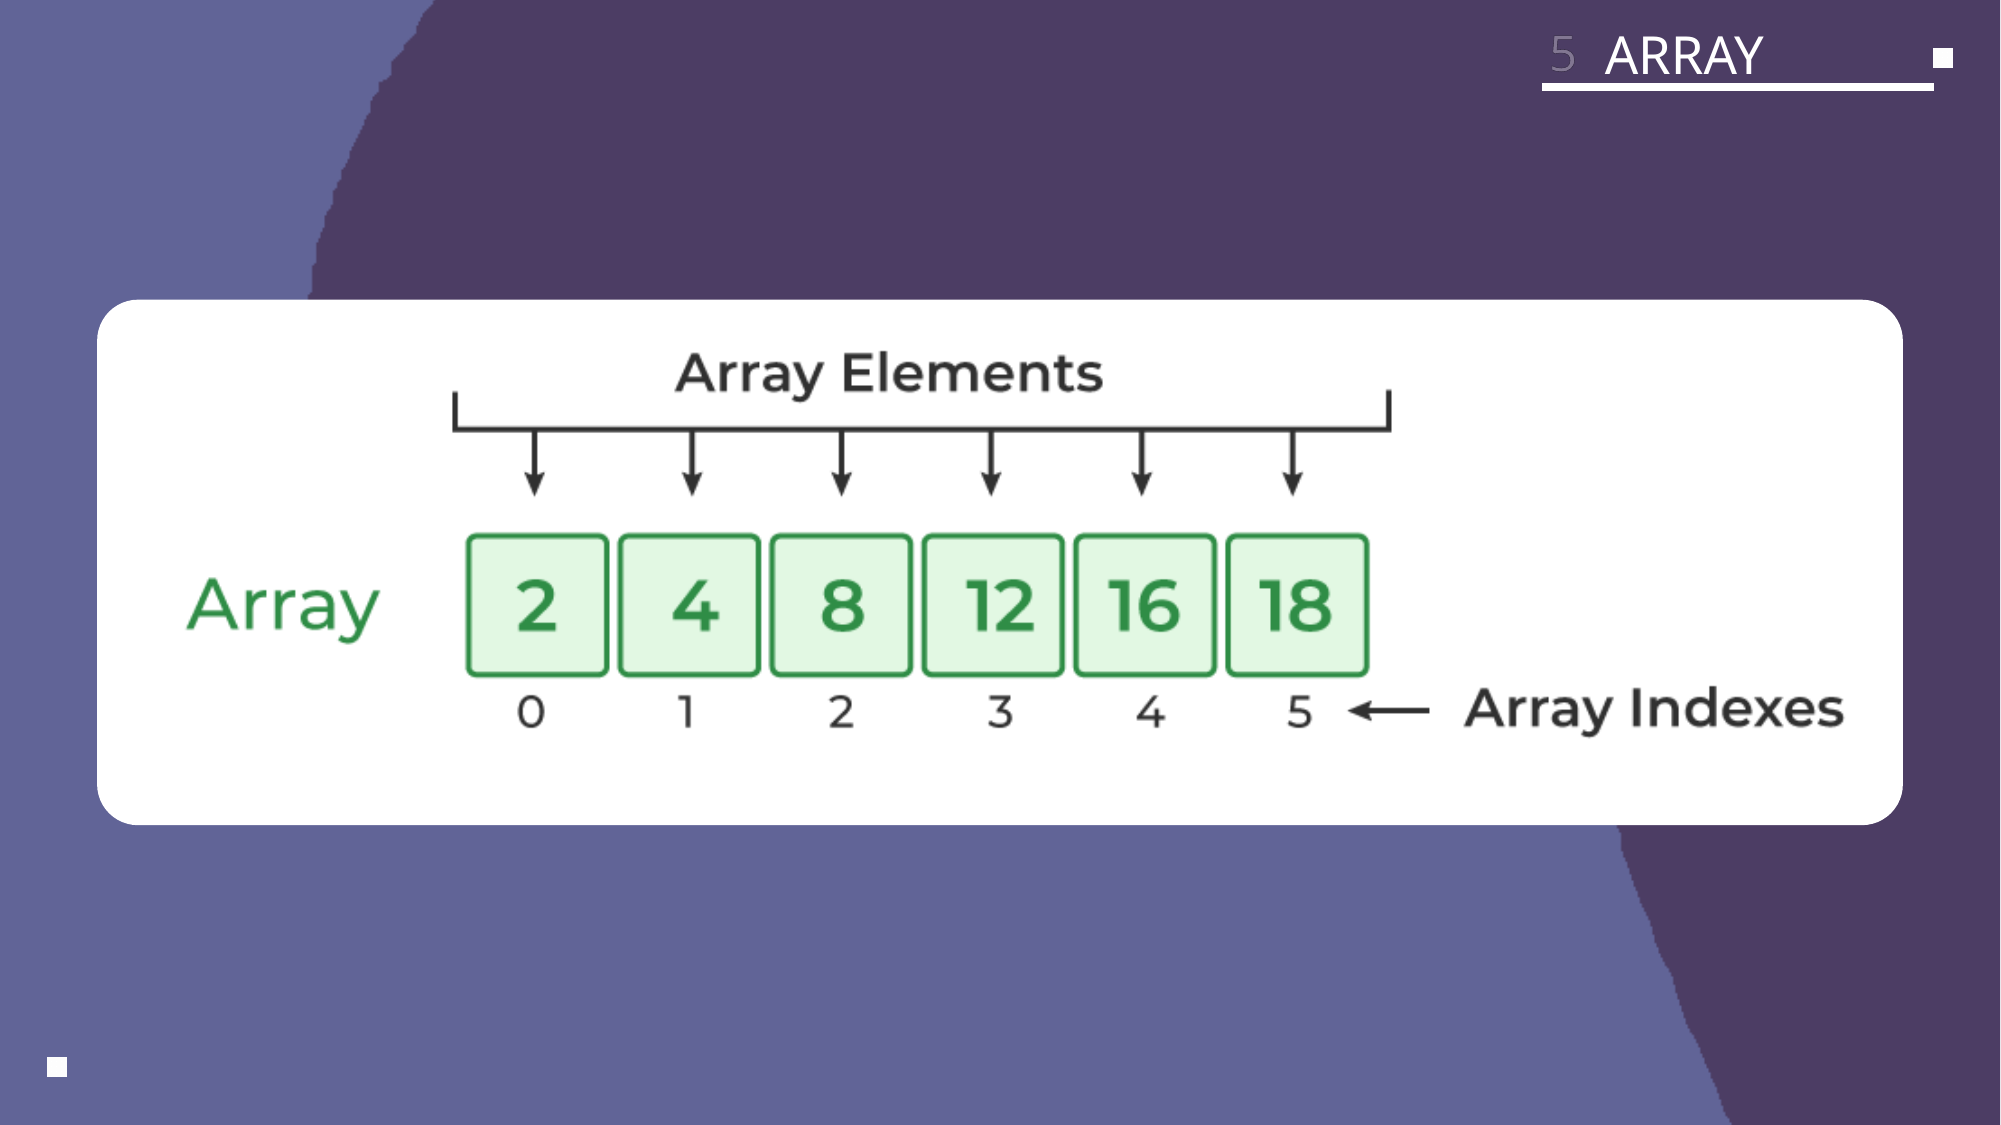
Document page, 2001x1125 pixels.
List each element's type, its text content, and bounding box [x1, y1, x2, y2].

list ARRAY [1589, 22, 1943, 94]
picture [0, 0, 2001, 1125]
list 5 [1533, 20, 1593, 93]
